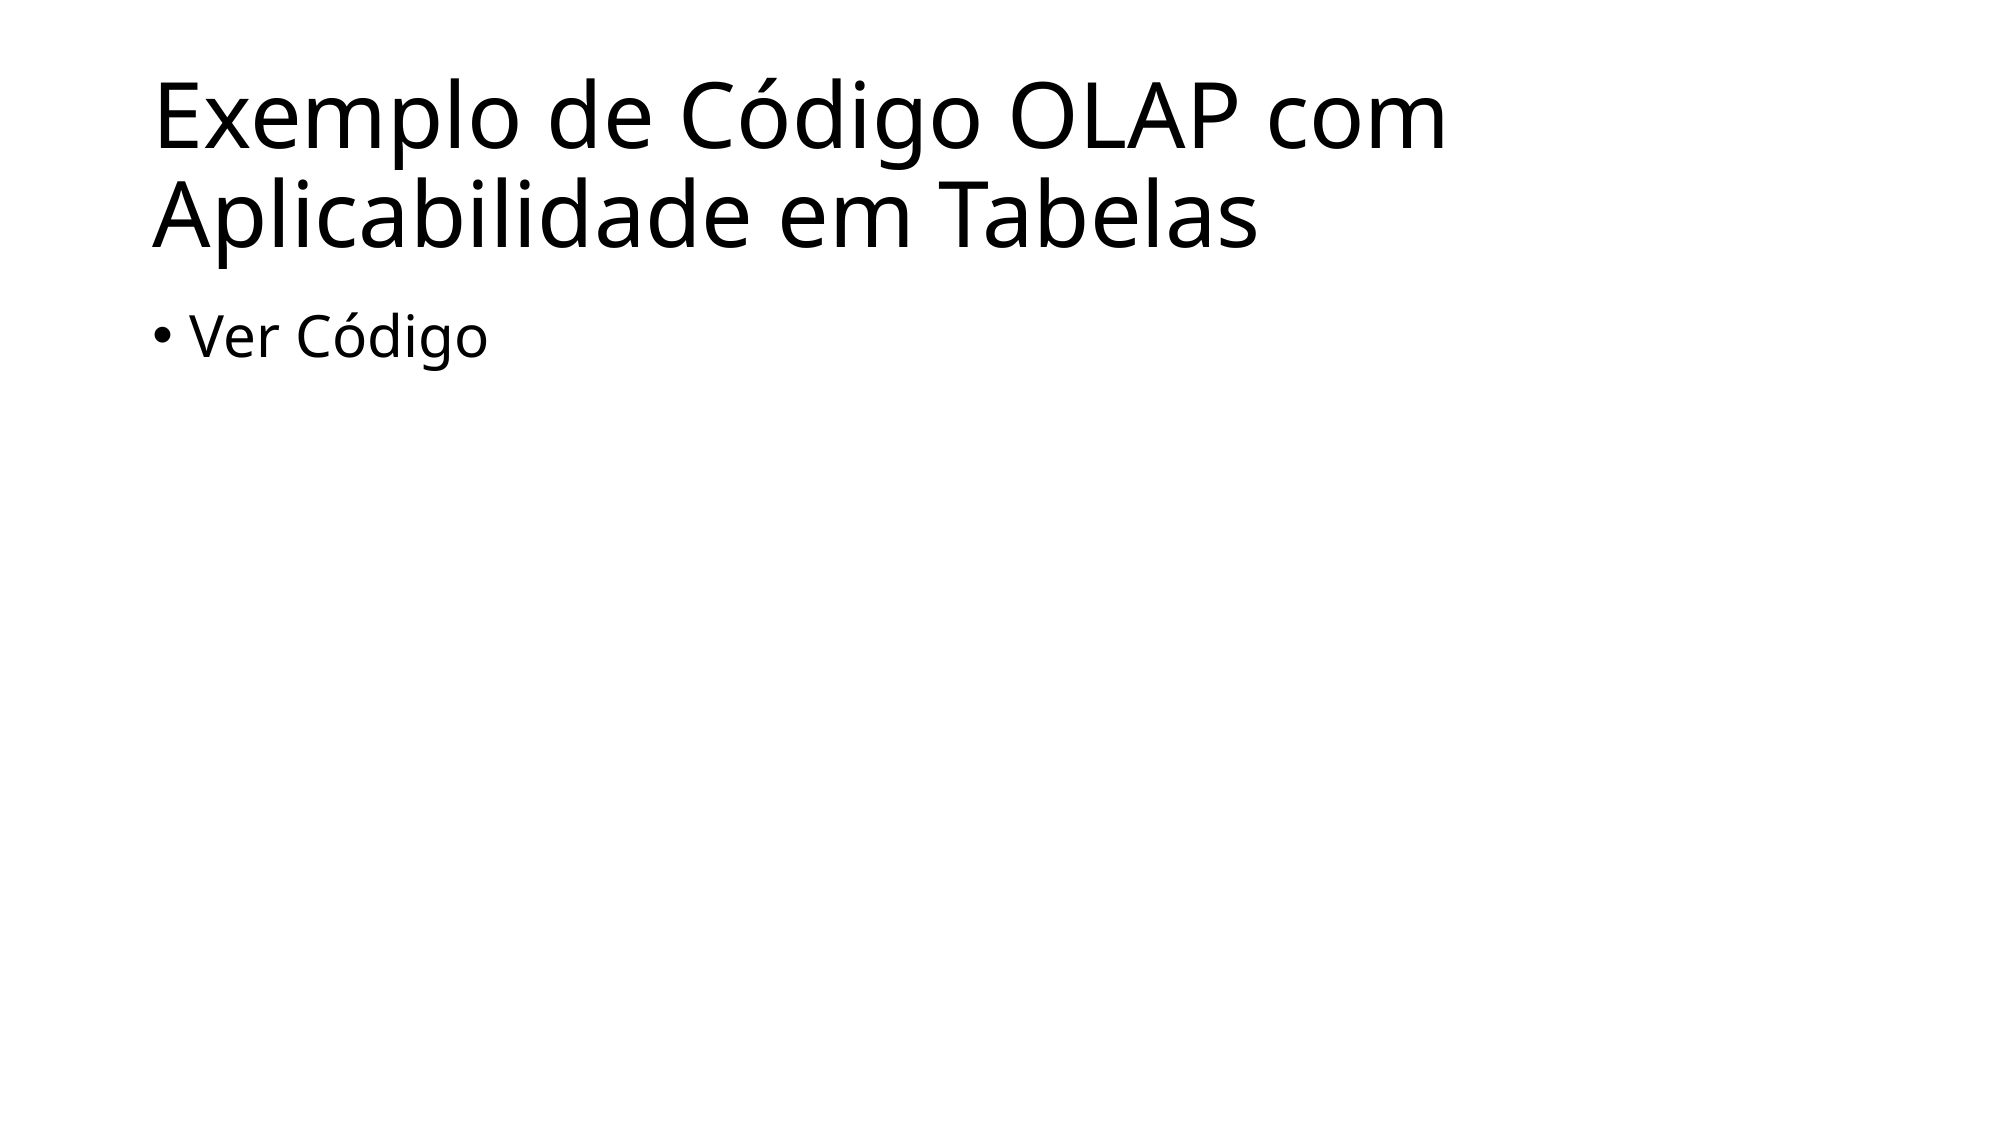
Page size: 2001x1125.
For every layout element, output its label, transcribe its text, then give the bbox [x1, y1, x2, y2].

list Ver Código [137, 299, 1863, 1014]
title Exemplo de Código OLAP com Aplicabilidade em Tabelas [137, 59, 1863, 278]
